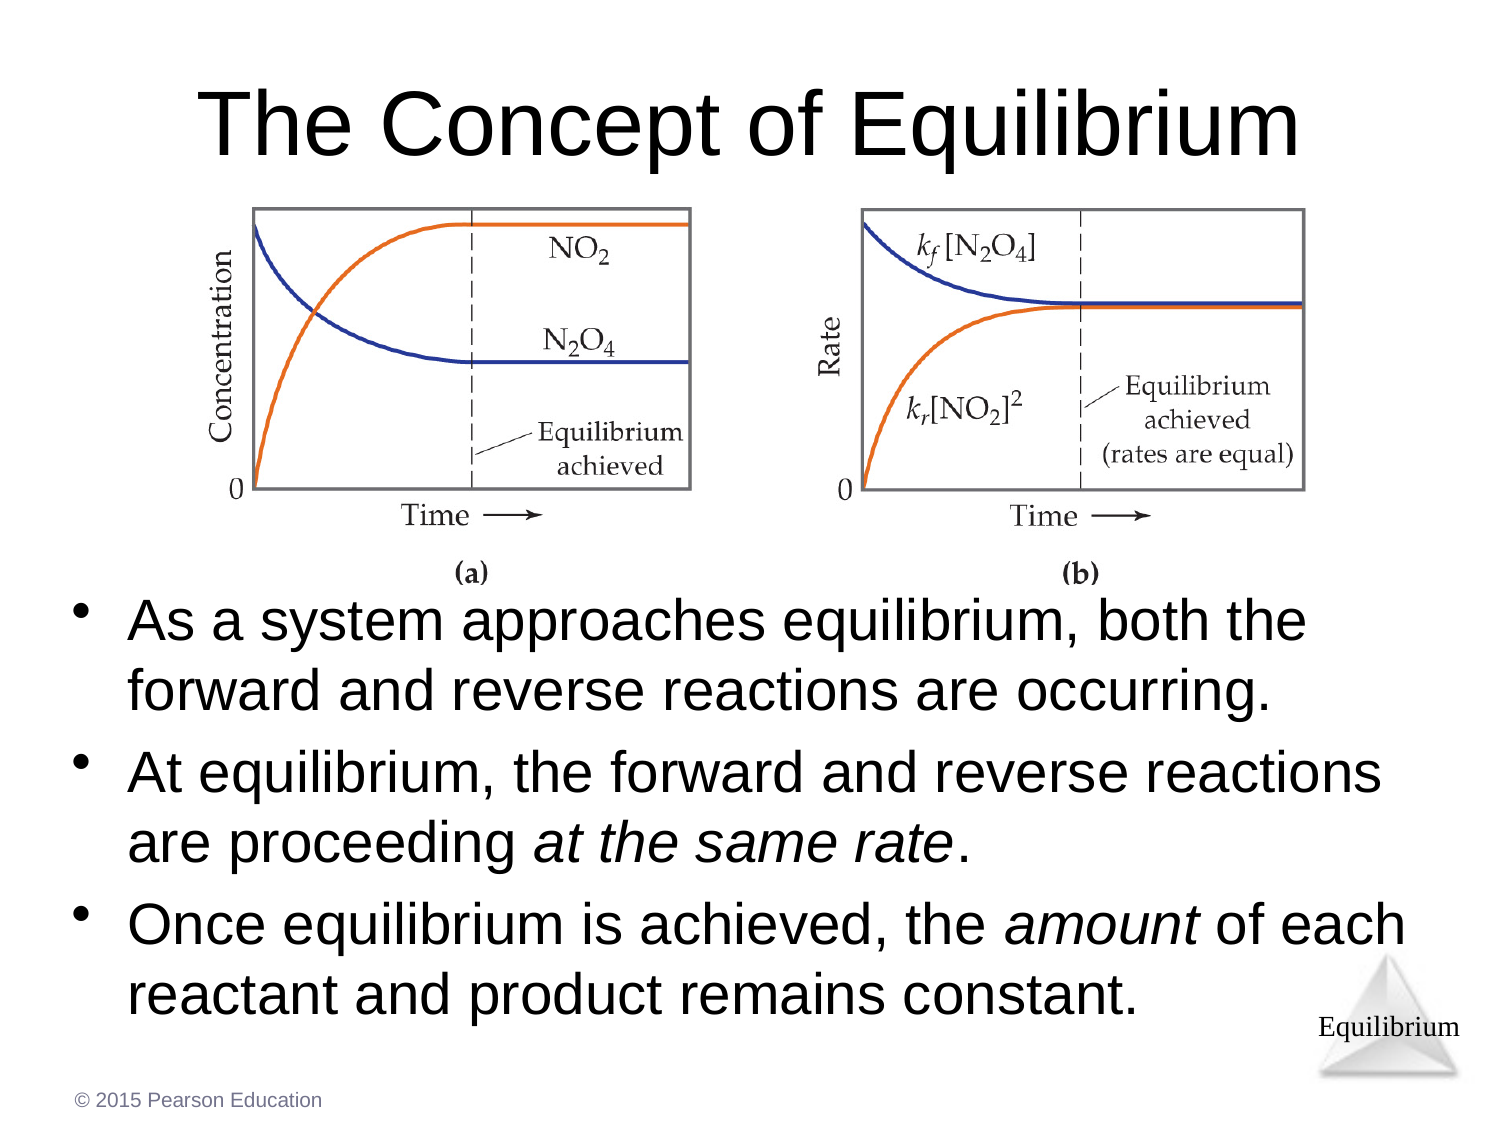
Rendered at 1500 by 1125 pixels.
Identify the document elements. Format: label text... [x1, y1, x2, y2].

title The Concept of Equilibrium [0, 24, 1500, 213]
picture [1275, 899, 1500, 1125]
list As a system approaches equilibrium, both the forward and reverse reactions are occurring. At equilibrium, the forward and reverse reactions are proceeding at the same rate. Once equilibrium is achieved, the amount of each reactant and product remains constant. [56, 574, 1444, 1063]
picture [199, 199, 1313, 585]
